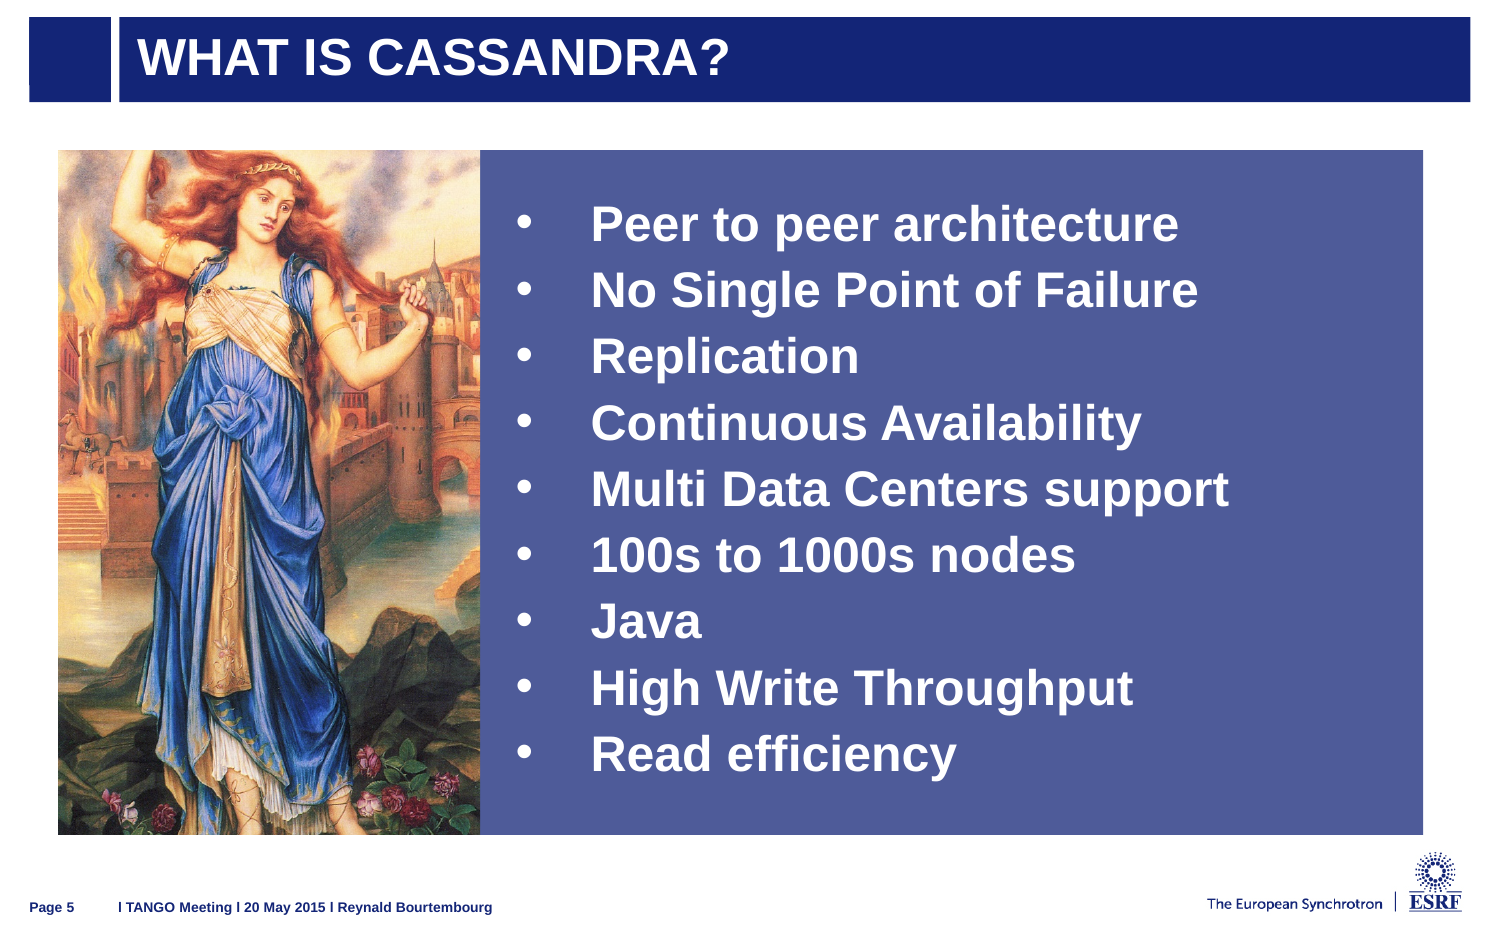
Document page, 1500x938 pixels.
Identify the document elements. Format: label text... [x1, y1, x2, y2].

title What is Cassandra? [119, 17, 1471, 103]
picture [57, 149, 481, 836]
list Peer to peer architecture No Single Point of Failure Replication Continuous Availability Multi Data Centers support 100s to 1000s nodes Java High Write Throughput Read efficiency [481, 150, 1424, 835]
slide_number Page 5 [29, 886, 98, 916]
footer l TANGO Meeting l 20 May 2015 l Reynald Bourtembourg [118, 886, 1122, 916]
picture [1175, 831, 1500, 938]
